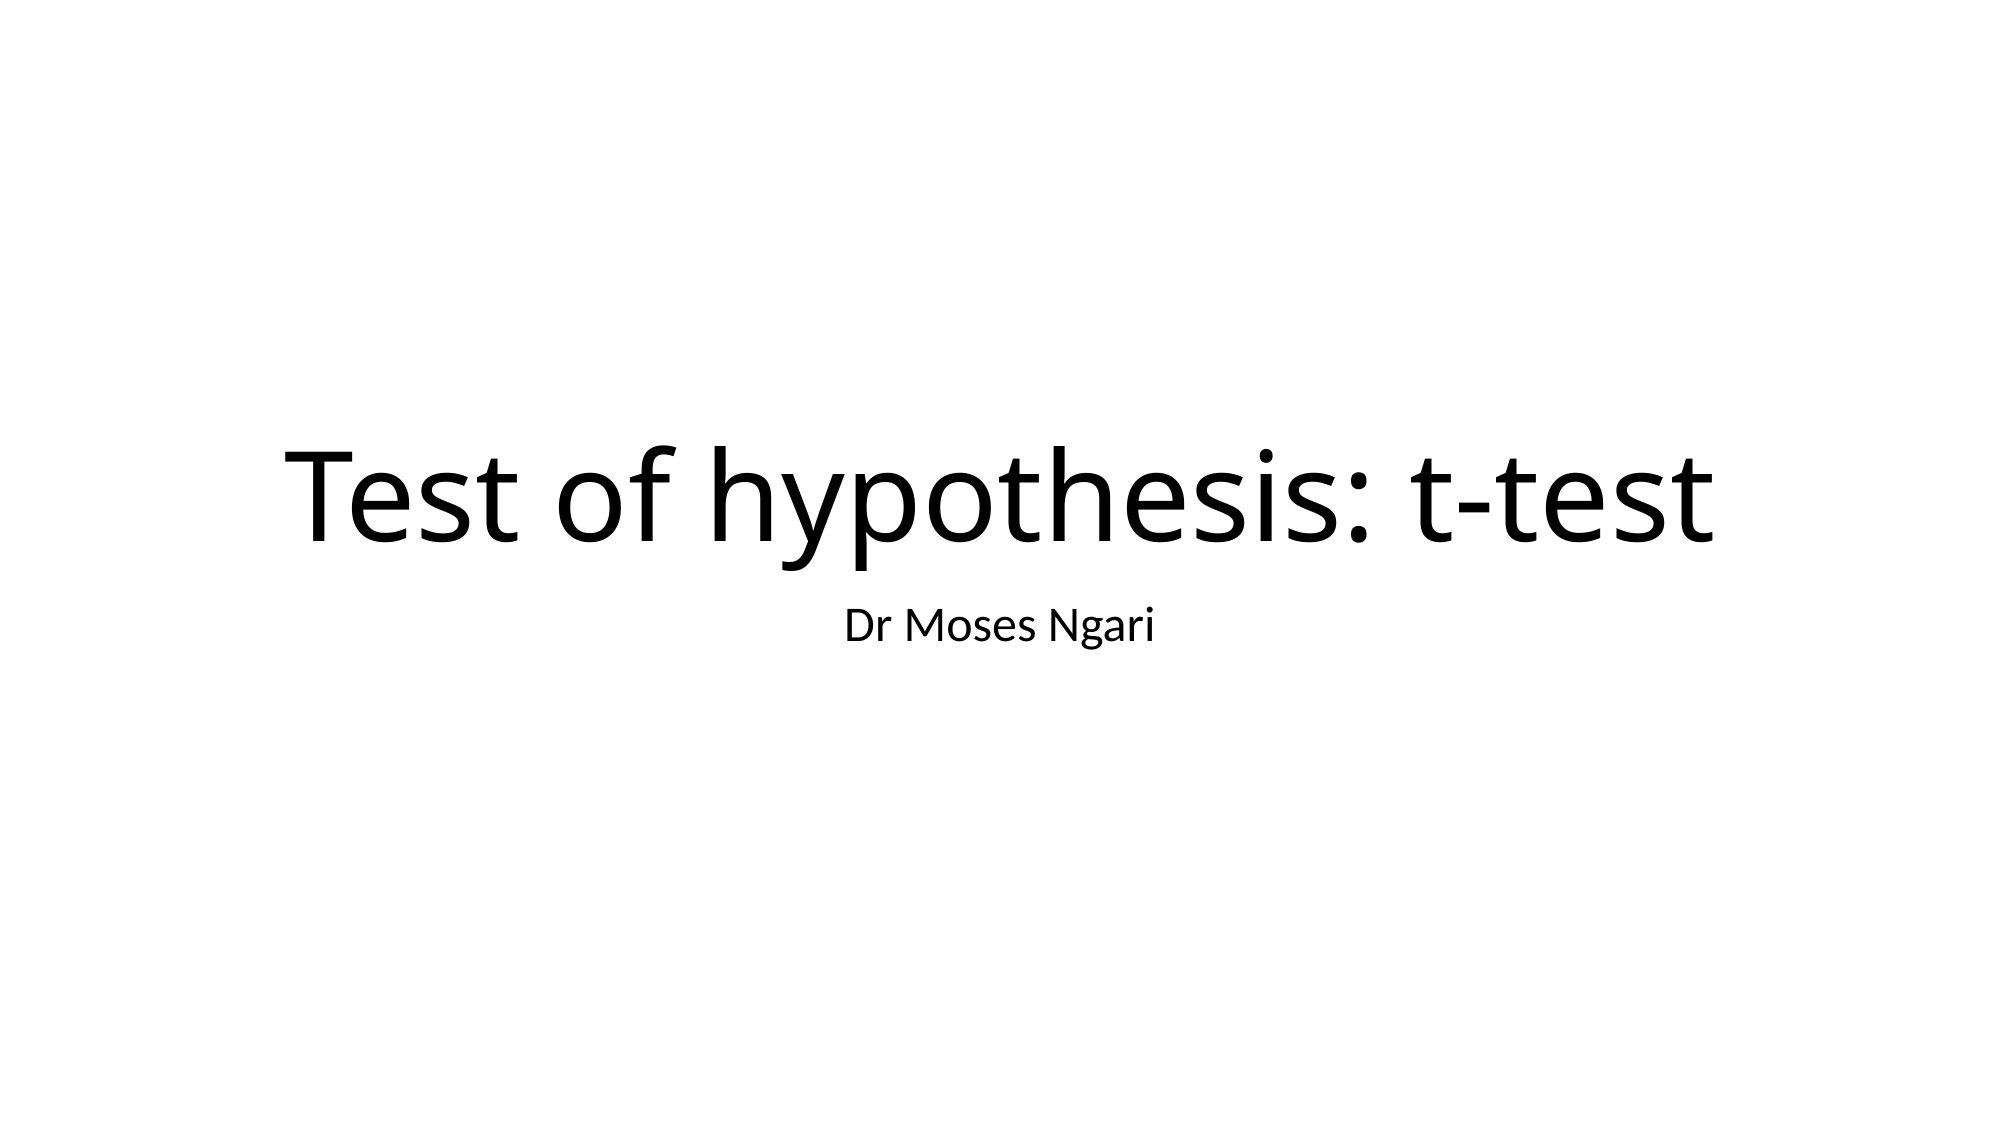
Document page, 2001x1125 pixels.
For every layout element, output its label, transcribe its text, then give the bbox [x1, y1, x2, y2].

title Test of hypothesis: t-test [249, 184, 1750, 576]
subtitle Dr Moses Ngari [249, 590, 1750, 863]
